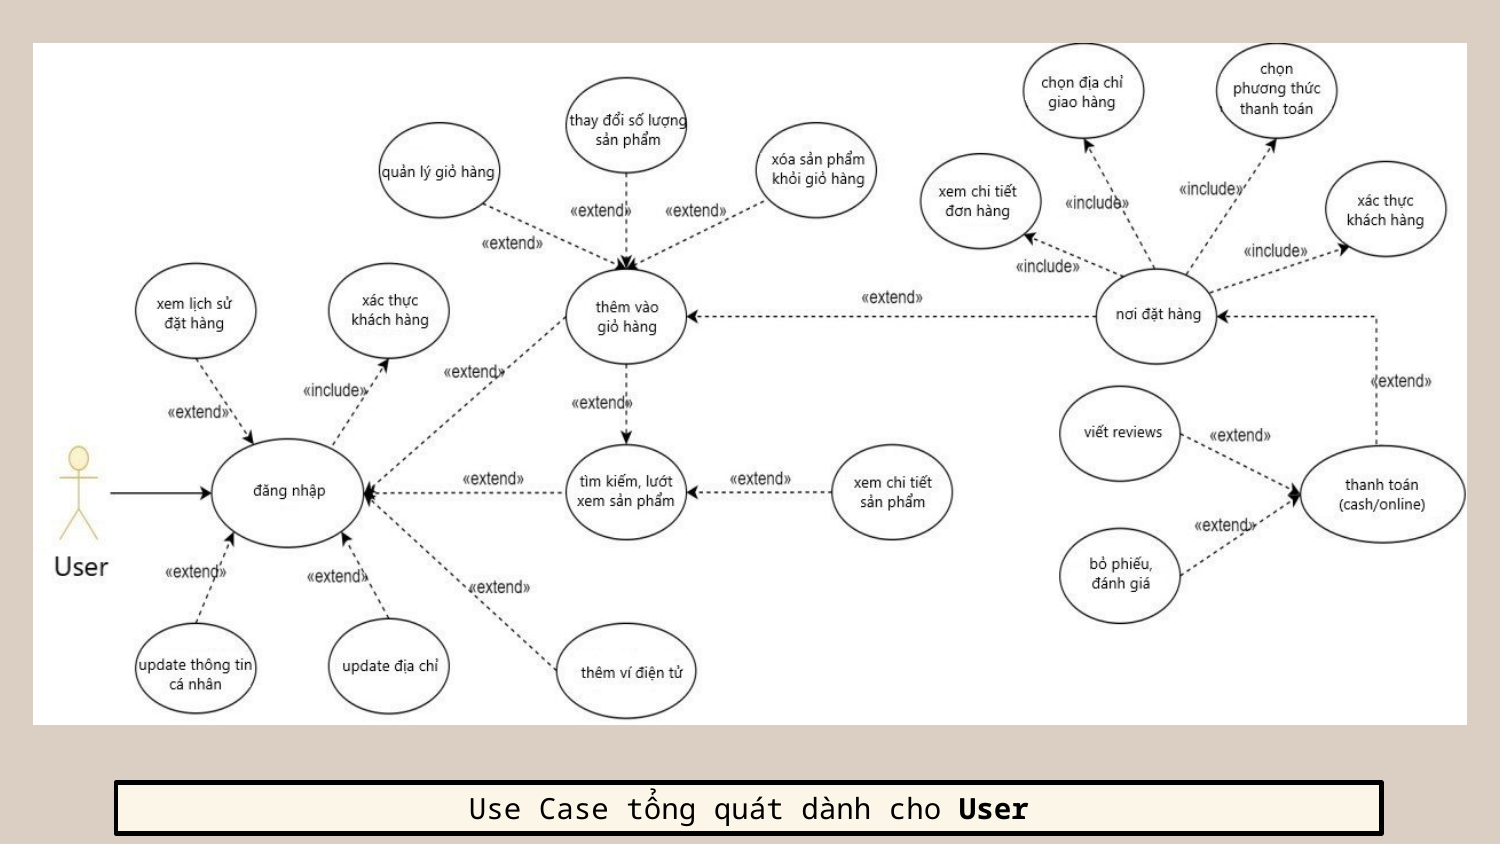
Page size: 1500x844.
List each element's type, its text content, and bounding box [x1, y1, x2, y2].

title Use Case tổng quát dành cho User [114, 780, 1384, 836]
picture [33, 43, 1467, 726]
